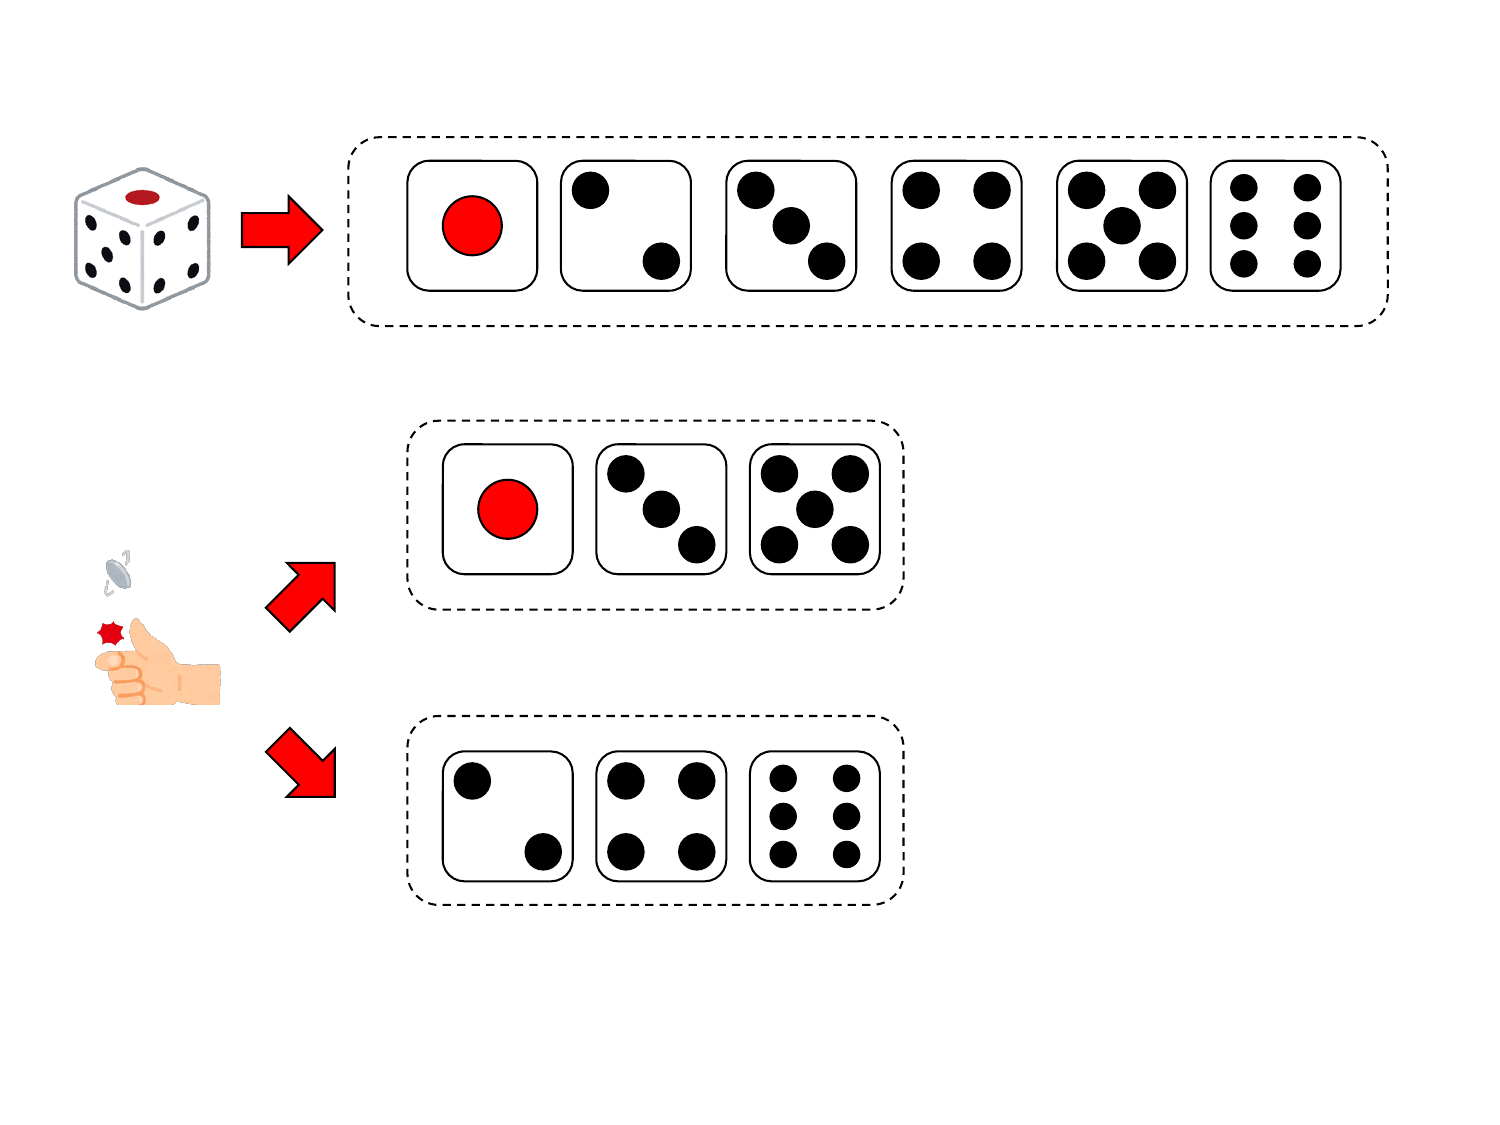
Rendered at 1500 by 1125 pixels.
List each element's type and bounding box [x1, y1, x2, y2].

text_box [442, 751, 573, 882]
text_box [264, 726, 336, 798]
text_box [596, 751, 727, 882]
text_box [1057, 160, 1187, 291]
text_box [749, 444, 880, 575]
text_box [442, 444, 573, 575]
text_box [264, 561, 336, 634]
text_box [240, 193, 324, 267]
text_box [891, 160, 1022, 291]
text_box [347, 136, 1389, 328]
text_box [726, 160, 857, 291]
text_box [560, 160, 691, 291]
picture [64, 160, 222, 318]
picture [76, 550, 231, 705]
text_box [407, 160, 538, 291]
text_box [1210, 160, 1341, 291]
text_box [406, 714, 905, 906]
text_box [749, 751, 880, 882]
text_box [596, 444, 727, 575]
text_box [406, 419, 905, 611]
